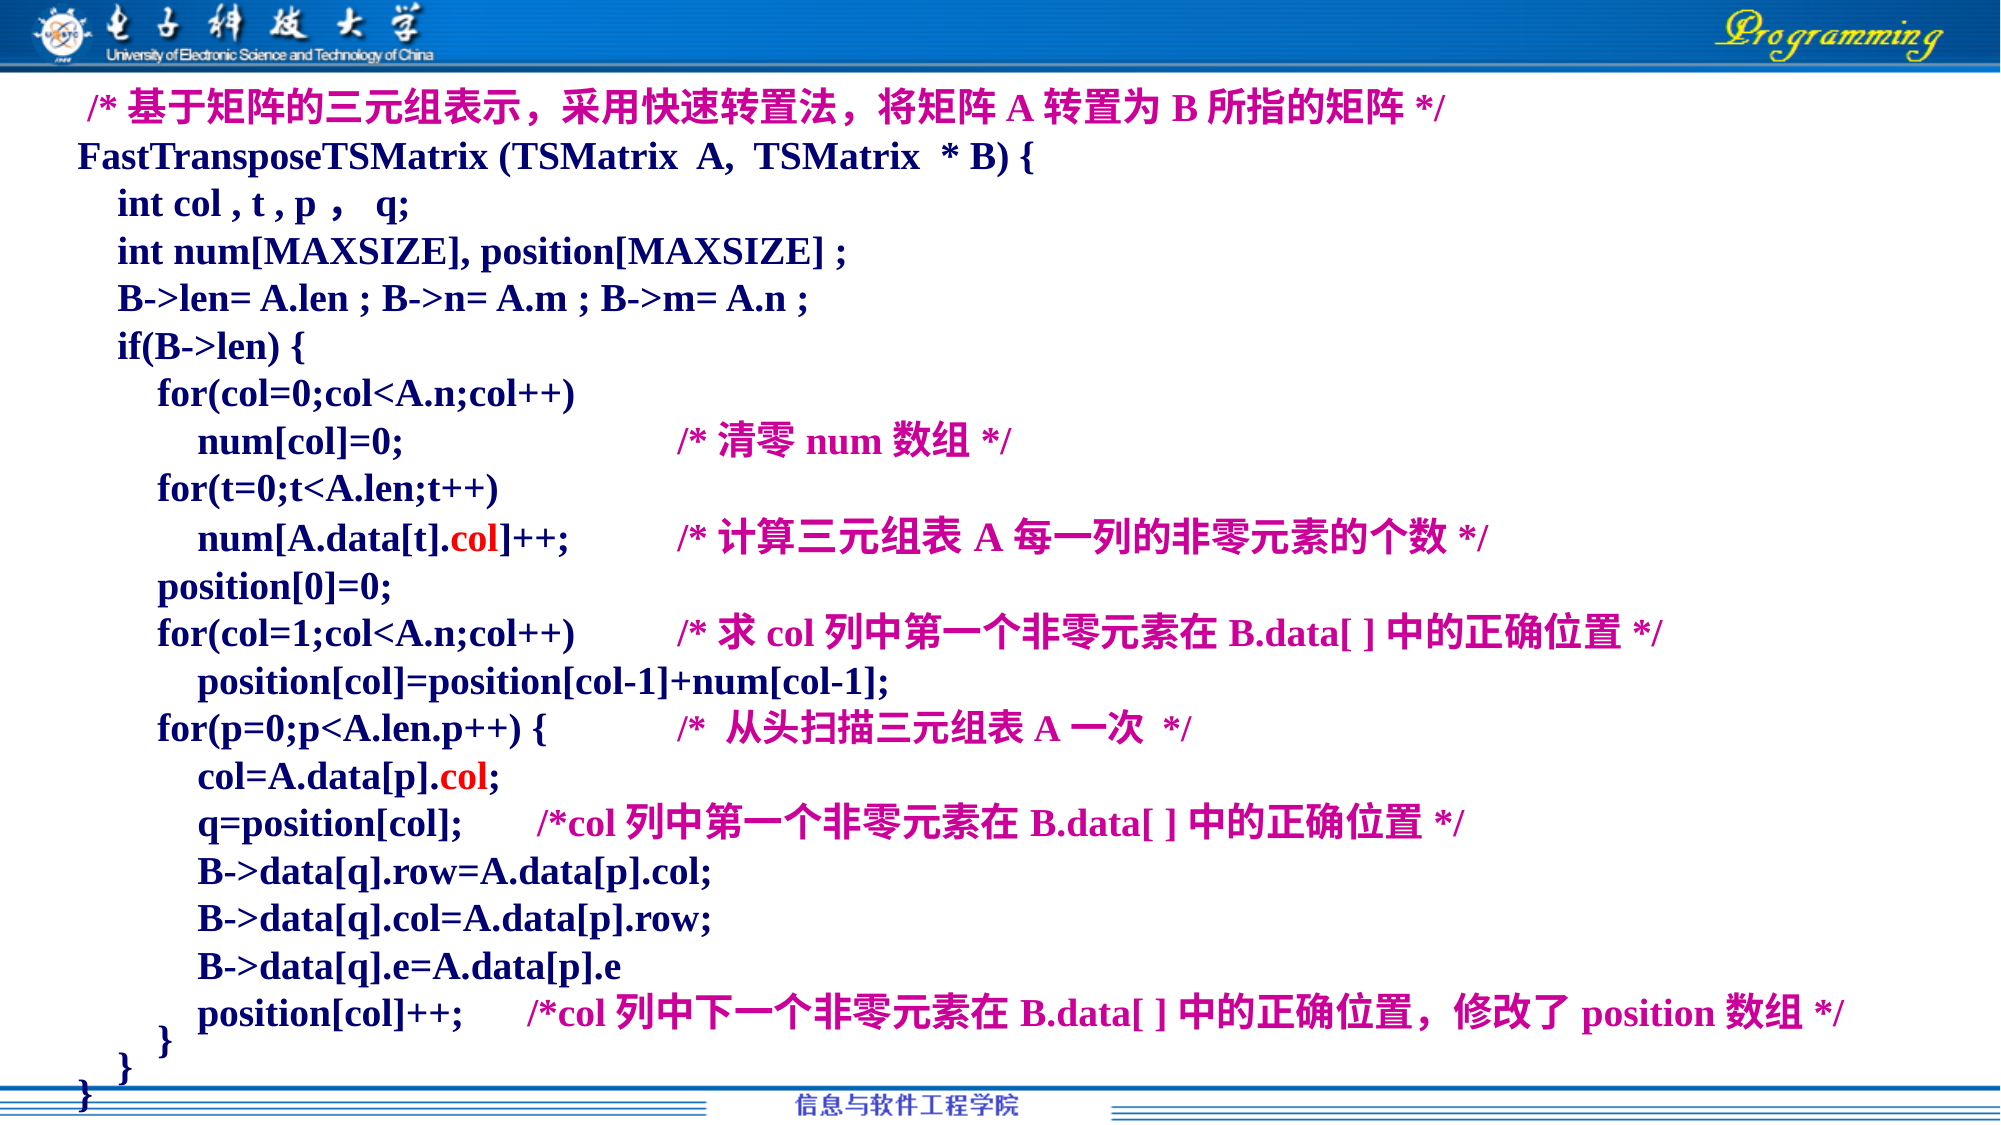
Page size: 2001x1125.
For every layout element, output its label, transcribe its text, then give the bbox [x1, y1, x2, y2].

picture [0, 0, 2001, 1125]
text_box /*基于矩阵的三元组表示，采用快速转置法，将矩阵A转置为B所指的矩阵*/ FastTransposeTSMatrix (TSMatrix A, TSMatrix * B) { int col , t , p，q; int num[MAXSIZE], position[MAXSIZE] ; B->len= A.len ; B->n= A.m ; B->m= A.n ; if(B->len) { for(col=0;col<A.n;col++) num[col]=0; /*清零num数组*/ for(t=0;t<A.len;t++) num[A.data[t].col]++; /*计算三元组表A每一列的非零元素的个数*/ position[0]=0; for(col=1;col<A.n;col++) /*求col列中第一个非零元素在B.data[ ]中的正确位置*/ position[col]=position[col-1]+num[col-1]; for(p=0;p<A.len.p++) { /* 从头扫描三元组表A一次 */ col=A.data[p].col; q=position[col]; /*col列中第一个非零元素在B.data[ ]中的正确位置*/ B->data[q].row=A.data[p].col; B->data[q].col=A.data[p].row; B->data[q].e=A.data[p].e position[col]++; /*col列中下一个非零元素在B.data[ ]中的正确位置，修改了position数组*/ } } } [62, 74, 1963, 1124]
